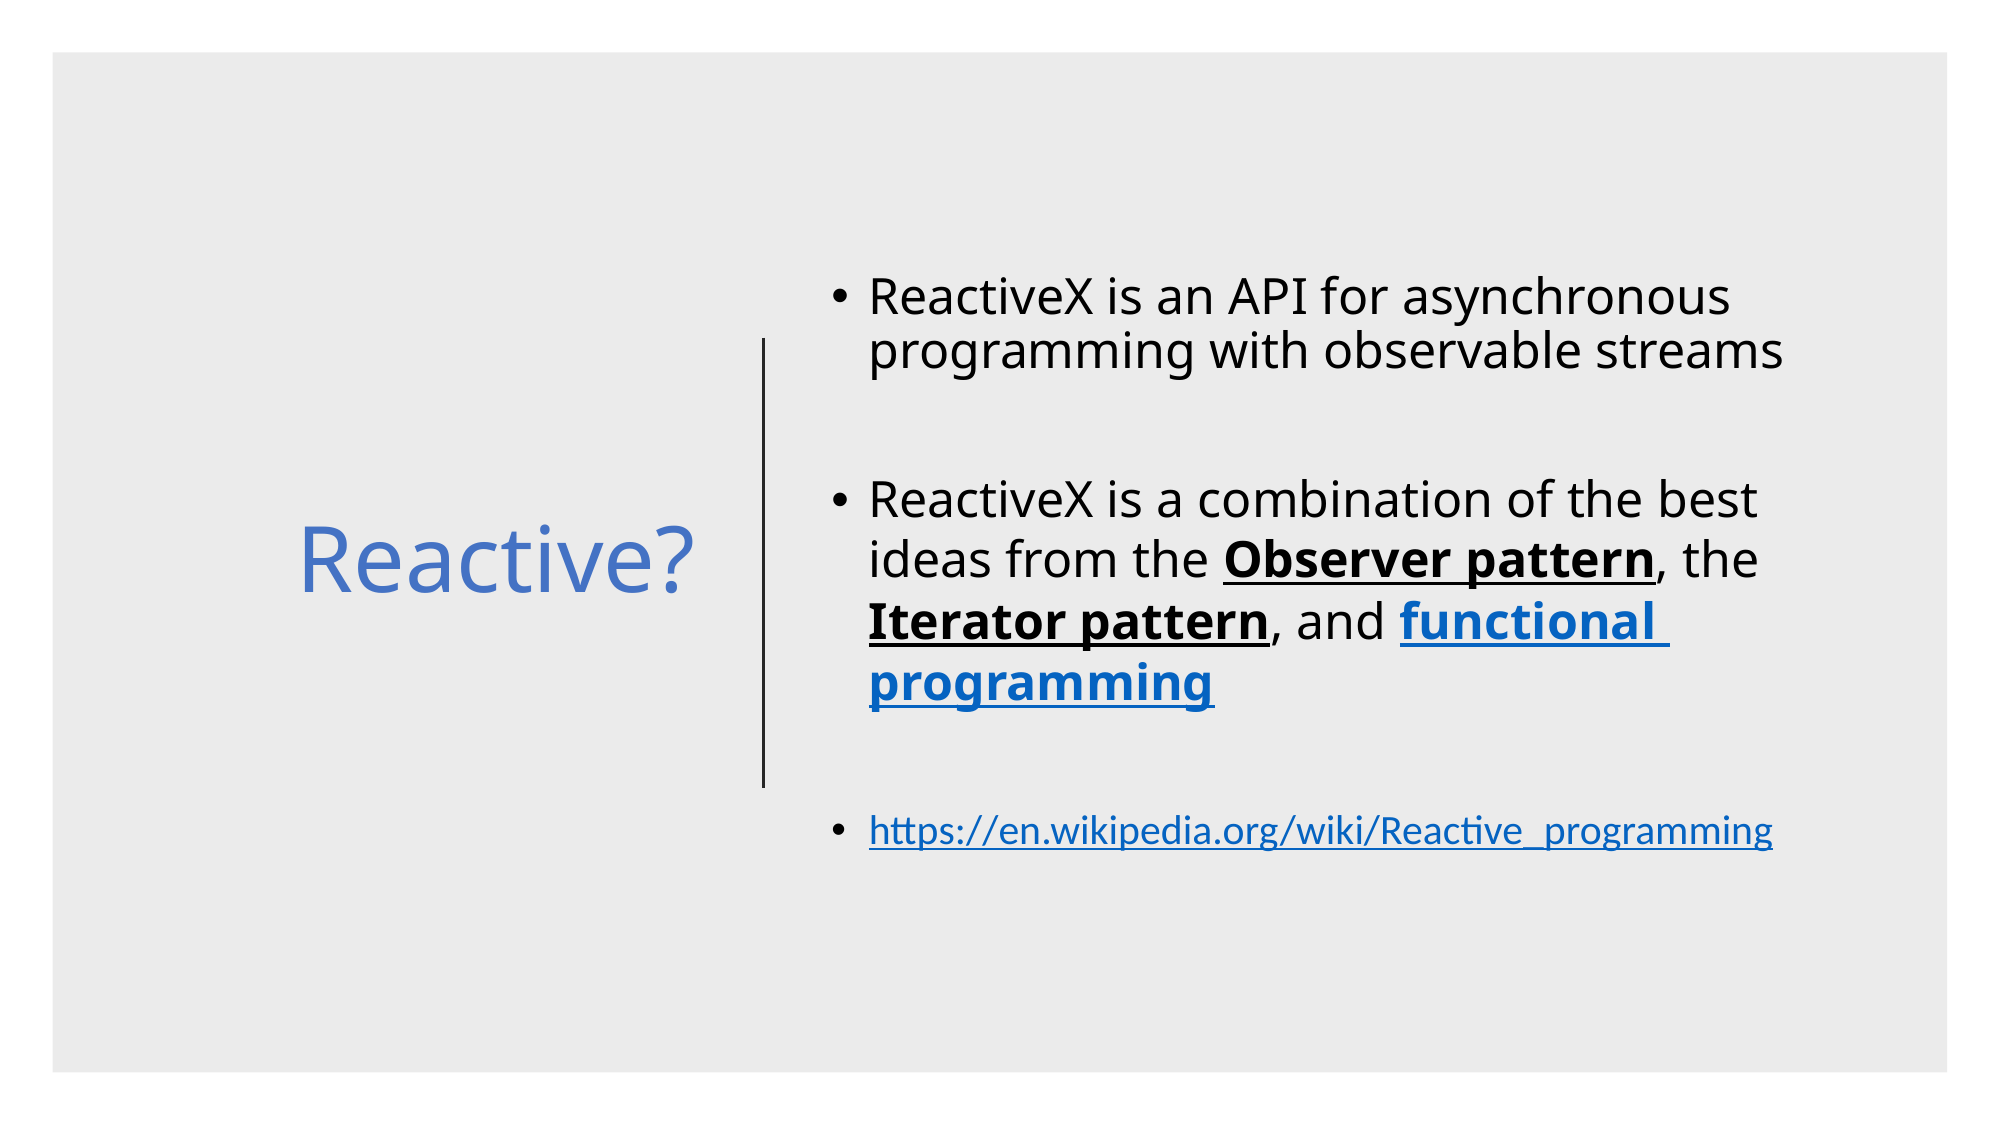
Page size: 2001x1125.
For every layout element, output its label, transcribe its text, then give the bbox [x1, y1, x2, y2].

list ReactiveX is an API for asynchronous programming with observable streams ReactiveX is a combination of the best ideas from the Observer pattern, the Iterator pattern, and functional programming https://en.wikipedia.org/wiki/Reactive_programming [816, 158, 1863, 967]
title Reactive? [137, 158, 711, 967]
text_box [52, 51, 1948, 1073]
